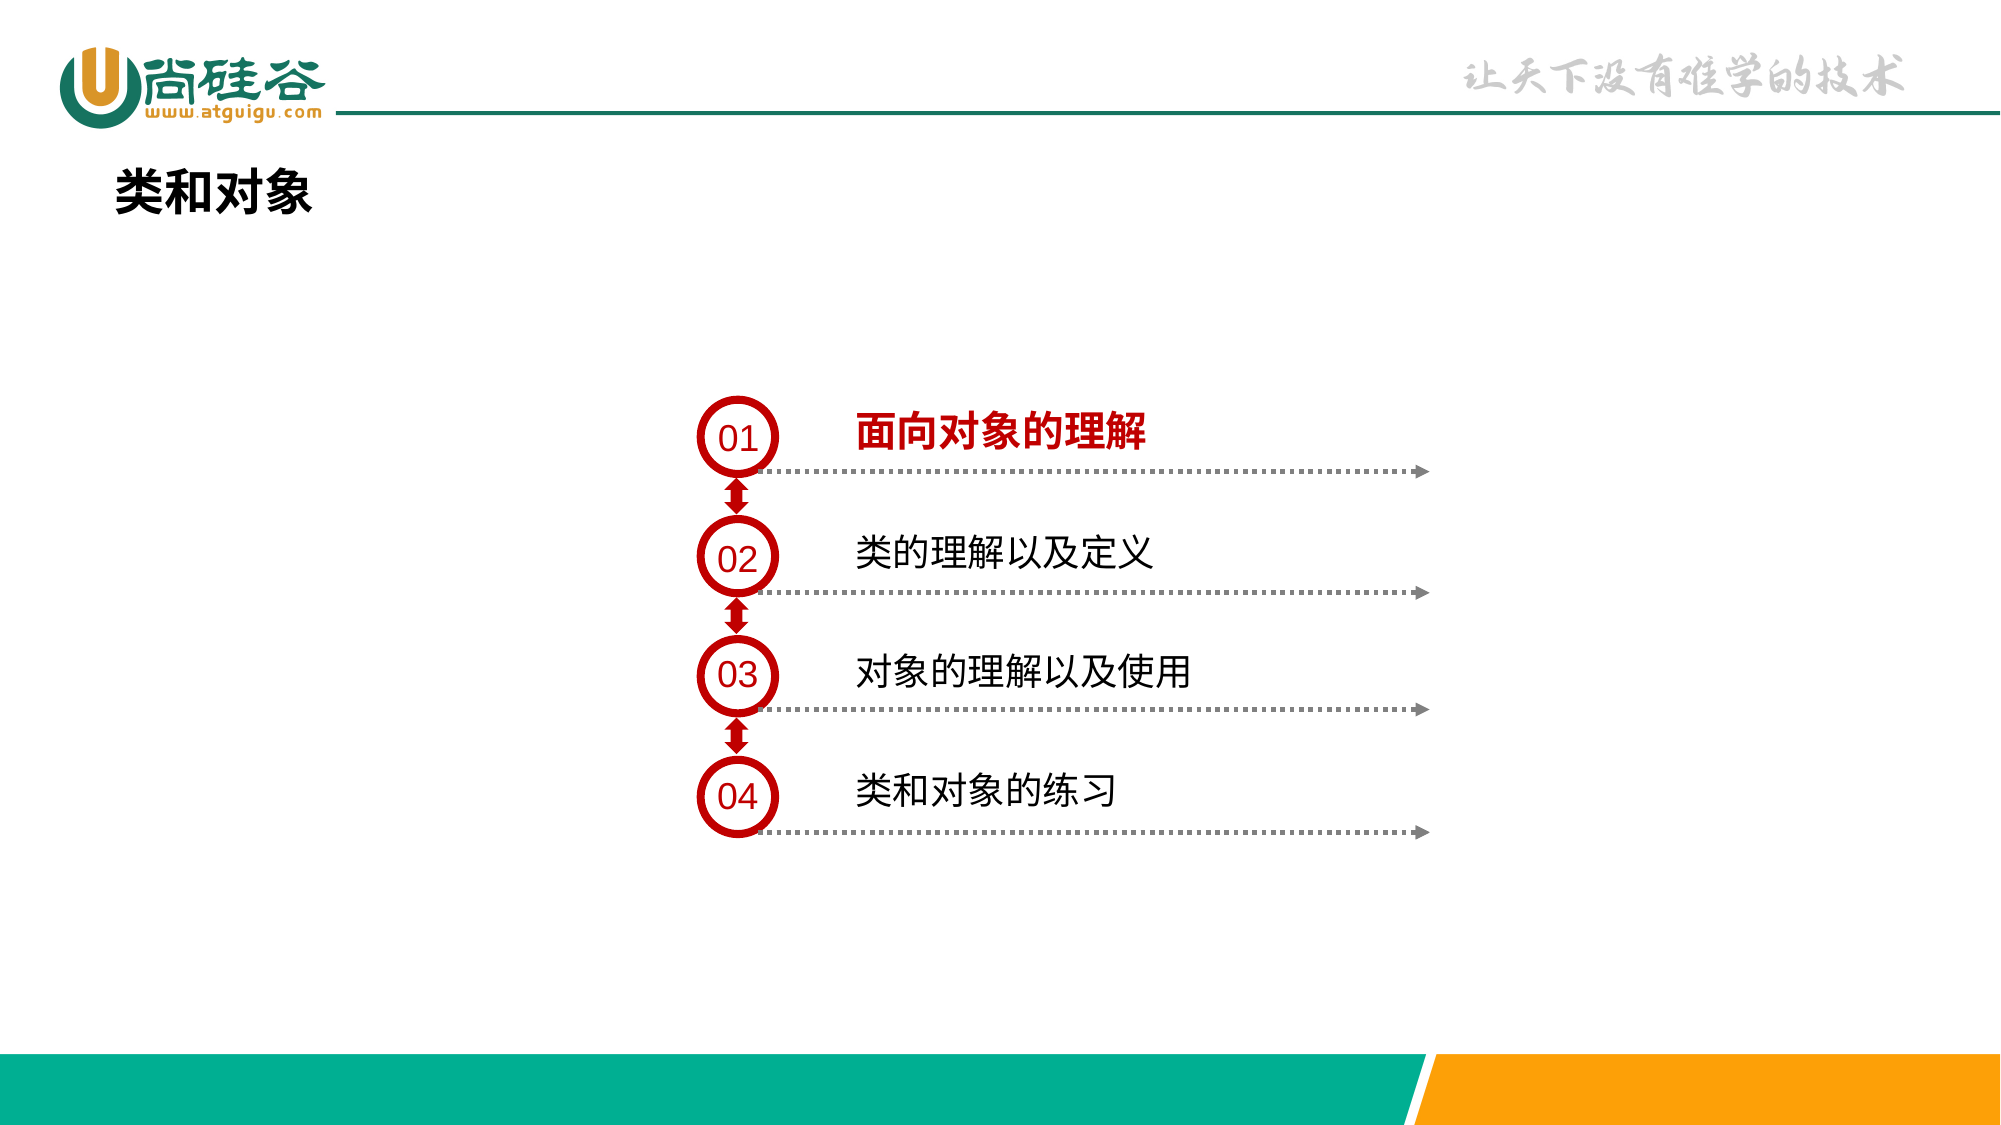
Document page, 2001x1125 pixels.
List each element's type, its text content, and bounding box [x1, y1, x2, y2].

text_box 类和对象的练习 [840, 760, 1435, 820]
text_box 01 [703, 406, 775, 467]
text_box 04 [702, 765, 774, 825]
text_box [724, 717, 749, 755]
text_box [708, 467, 768, 479]
text_box 面向对象的理解 [840, 396, 1435, 462]
text_box 类和对象 [100, 123, 1861, 296]
text_box [710, 754, 766, 765]
text_box [775, 416, 781, 458]
text_box [713, 634, 763, 642]
text_box [710, 588, 766, 599]
text_box 类的理解以及定义 [840, 521, 1435, 582]
text_box 对象的理解以及使用 [840, 640, 1435, 701]
text_box [706, 825, 770, 840]
text_box [695, 413, 703, 461]
picture [0, 0, 2001, 1125]
text_box [774, 534, 781, 579]
text_box [705, 703, 771, 719]
text_box [774, 654, 781, 699]
text_box [707, 513, 769, 527]
text_box [709, 394, 767, 406]
text_box [724, 597, 749, 635]
text_box [774, 775, 781, 819]
text_box [695, 774, 702, 820]
text_box [695, 654, 702, 699]
text_box 02 [702, 527, 774, 588]
text_box 03 [702, 642, 774, 703]
text_box [695, 533, 702, 579]
text_box [724, 477, 749, 515]
